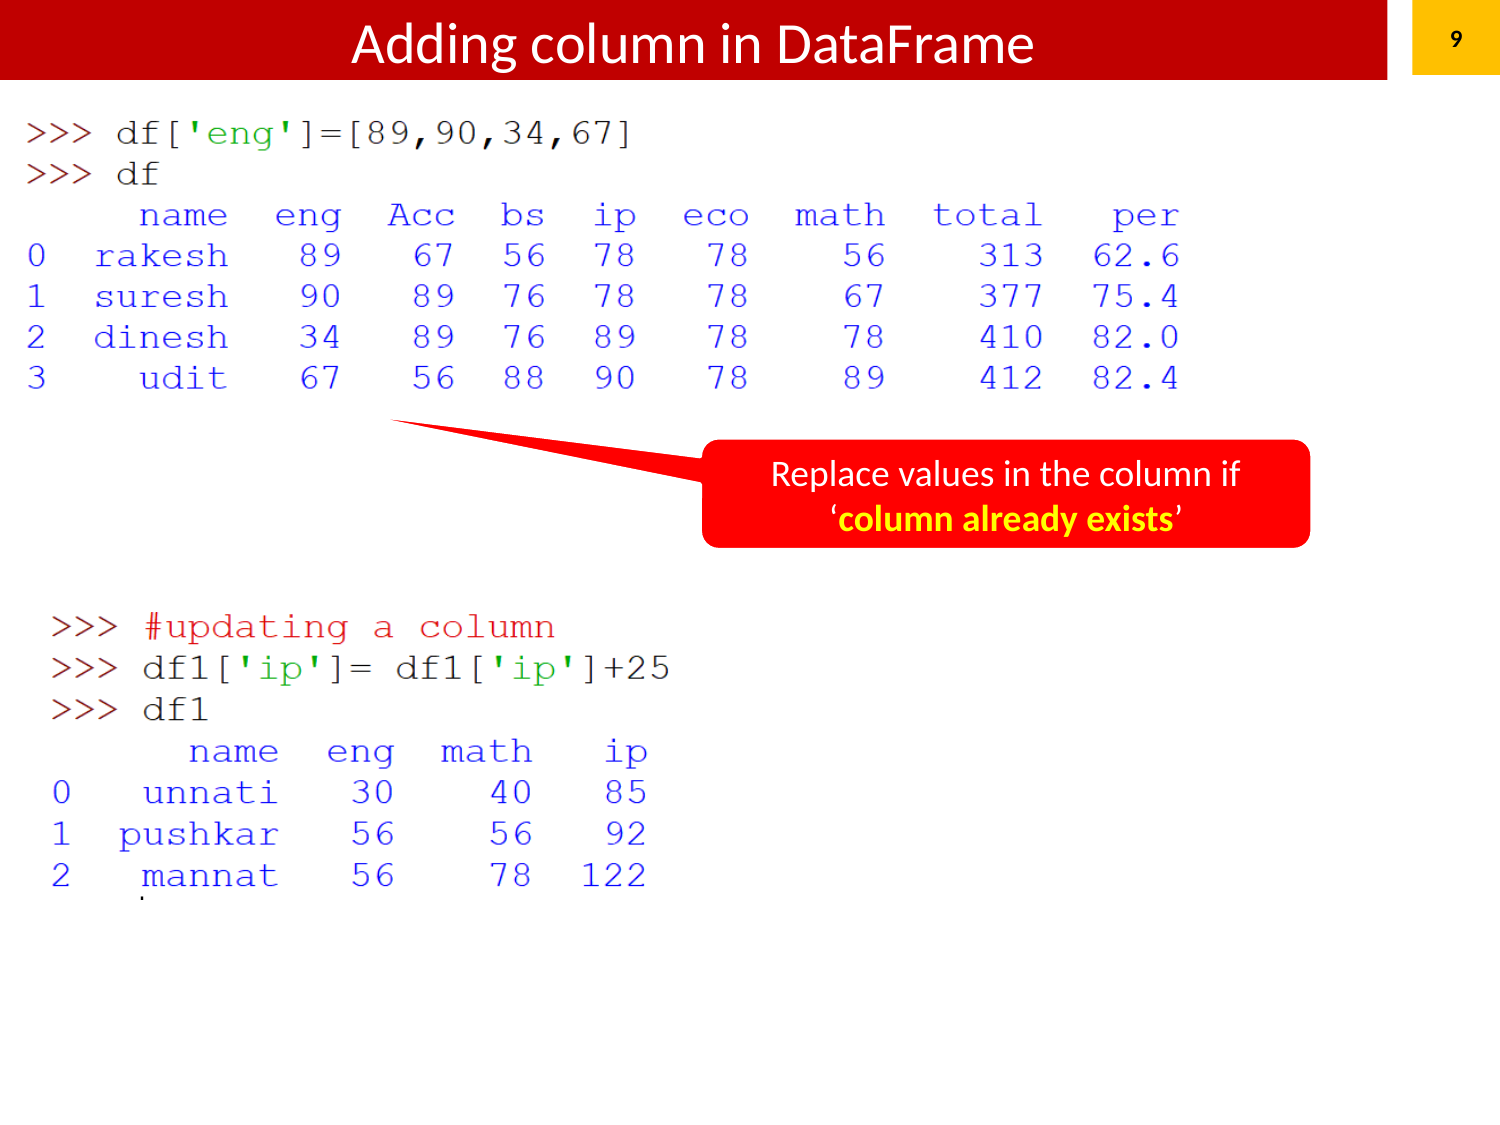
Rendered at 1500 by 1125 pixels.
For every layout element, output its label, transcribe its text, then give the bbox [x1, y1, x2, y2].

picture [24, 112, 1193, 401]
text_box Replace values in the column if ‘column already exists’ [328, 408, 1315, 553]
slide_number 9 [1412, 0, 1500, 75]
title Adding column in DataFrame [0, 0, 1388, 80]
picture [49, 612, 698, 901]
